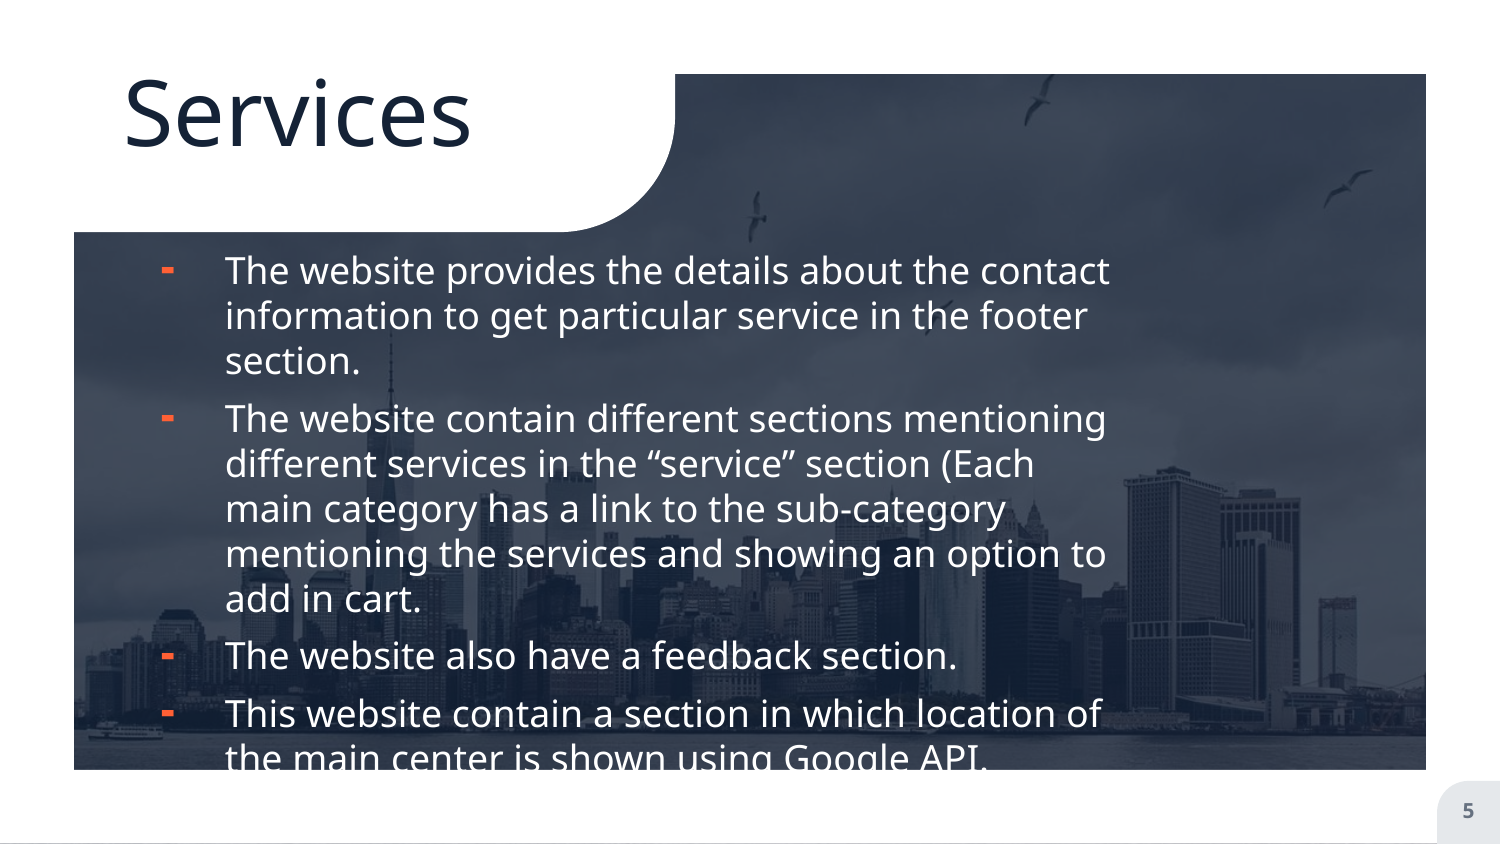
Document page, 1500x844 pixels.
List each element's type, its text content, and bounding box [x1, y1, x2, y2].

title Services [123, 0, 596, 233]
list The website provides the details about the contact information to get particular service in the footer section. The website contain different sections mentioning different services in the “service” section (Each main category has a link to the sub-category mentioning the services and showing an option to add in cart. The website also have a feedback section. This website contain a section in which location of the main center is shown using Google API. [149, 247, 1125, 719]
slide_number 5 [1437, 780, 1500, 844]
